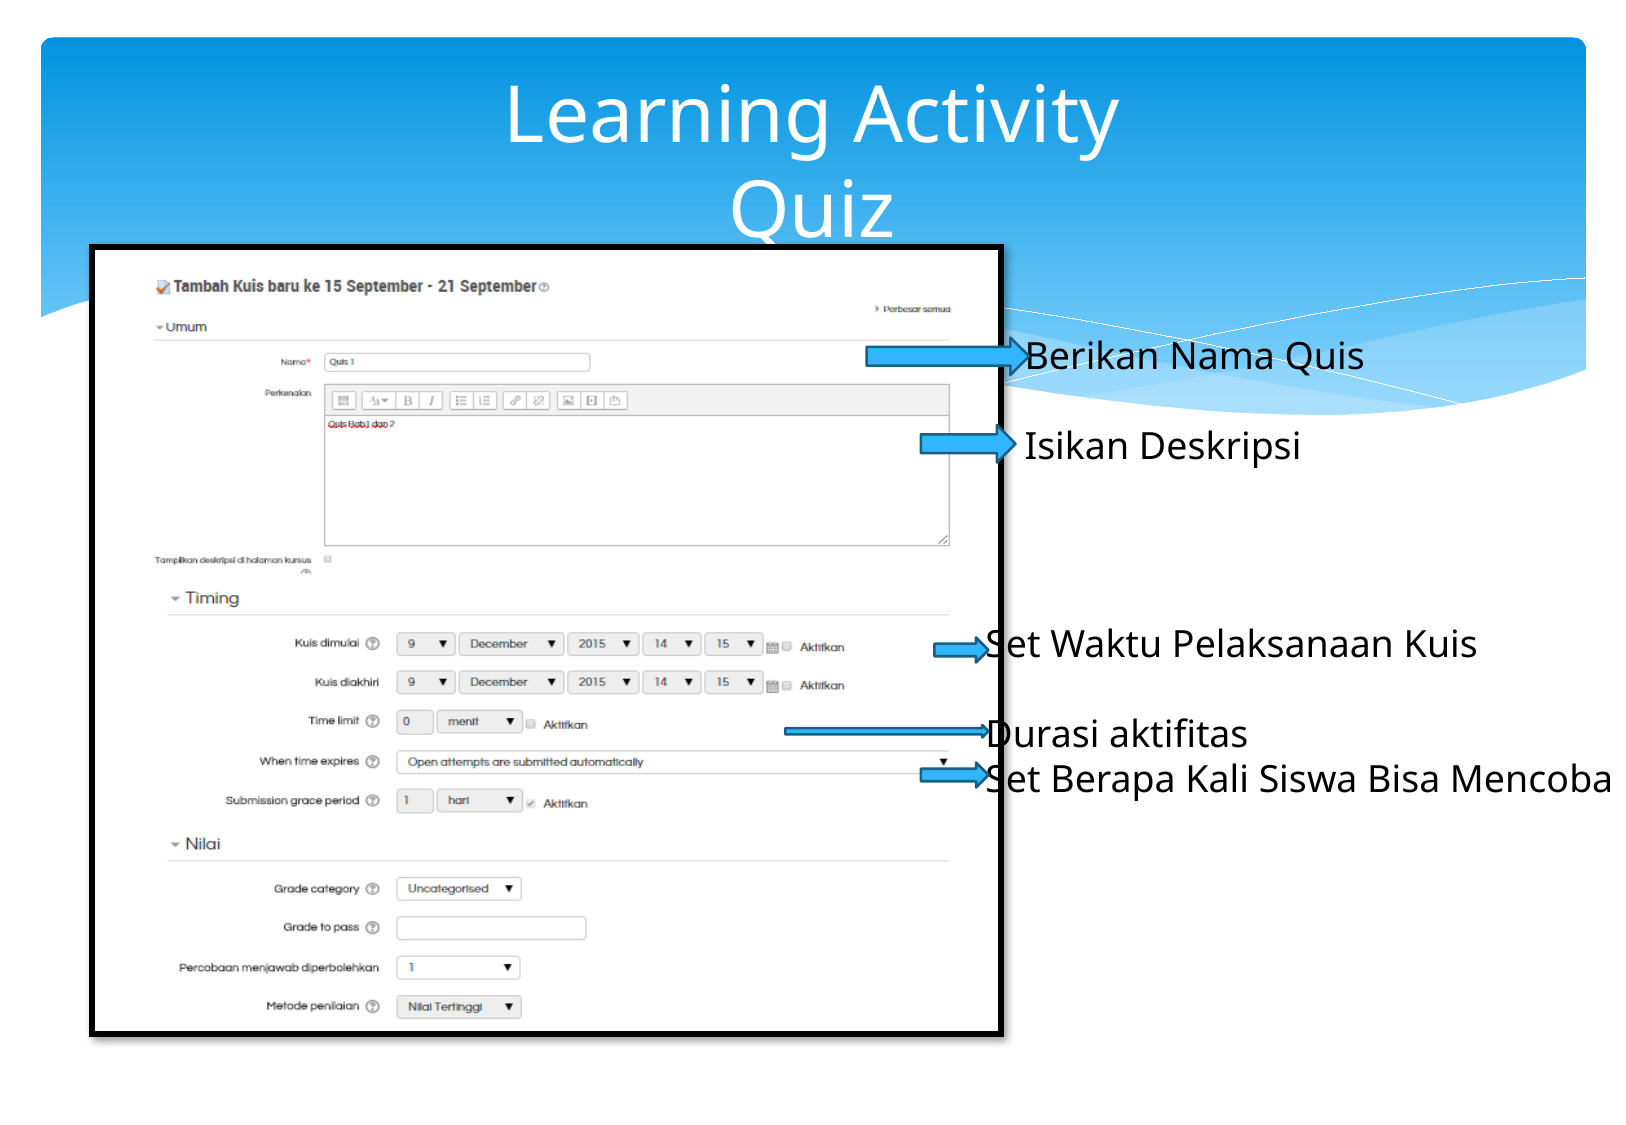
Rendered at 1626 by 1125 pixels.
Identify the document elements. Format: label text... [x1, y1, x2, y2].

text_box [1004, 336, 1031, 377]
text_box Berikan Nama Quis Isikan Deskripsi [1009, 324, 1380, 475]
picture [94, 249, 999, 1032]
title Learning Activity Quiz [81, 55, 1544, 261]
text_box [1004, 430, 1017, 458]
text_box Set Waktu Pelaksanaan Kuis Durasi aktifitas Set Berapa Kali Siswa Bisa Mencoba [1004, 612, 1625, 808]
